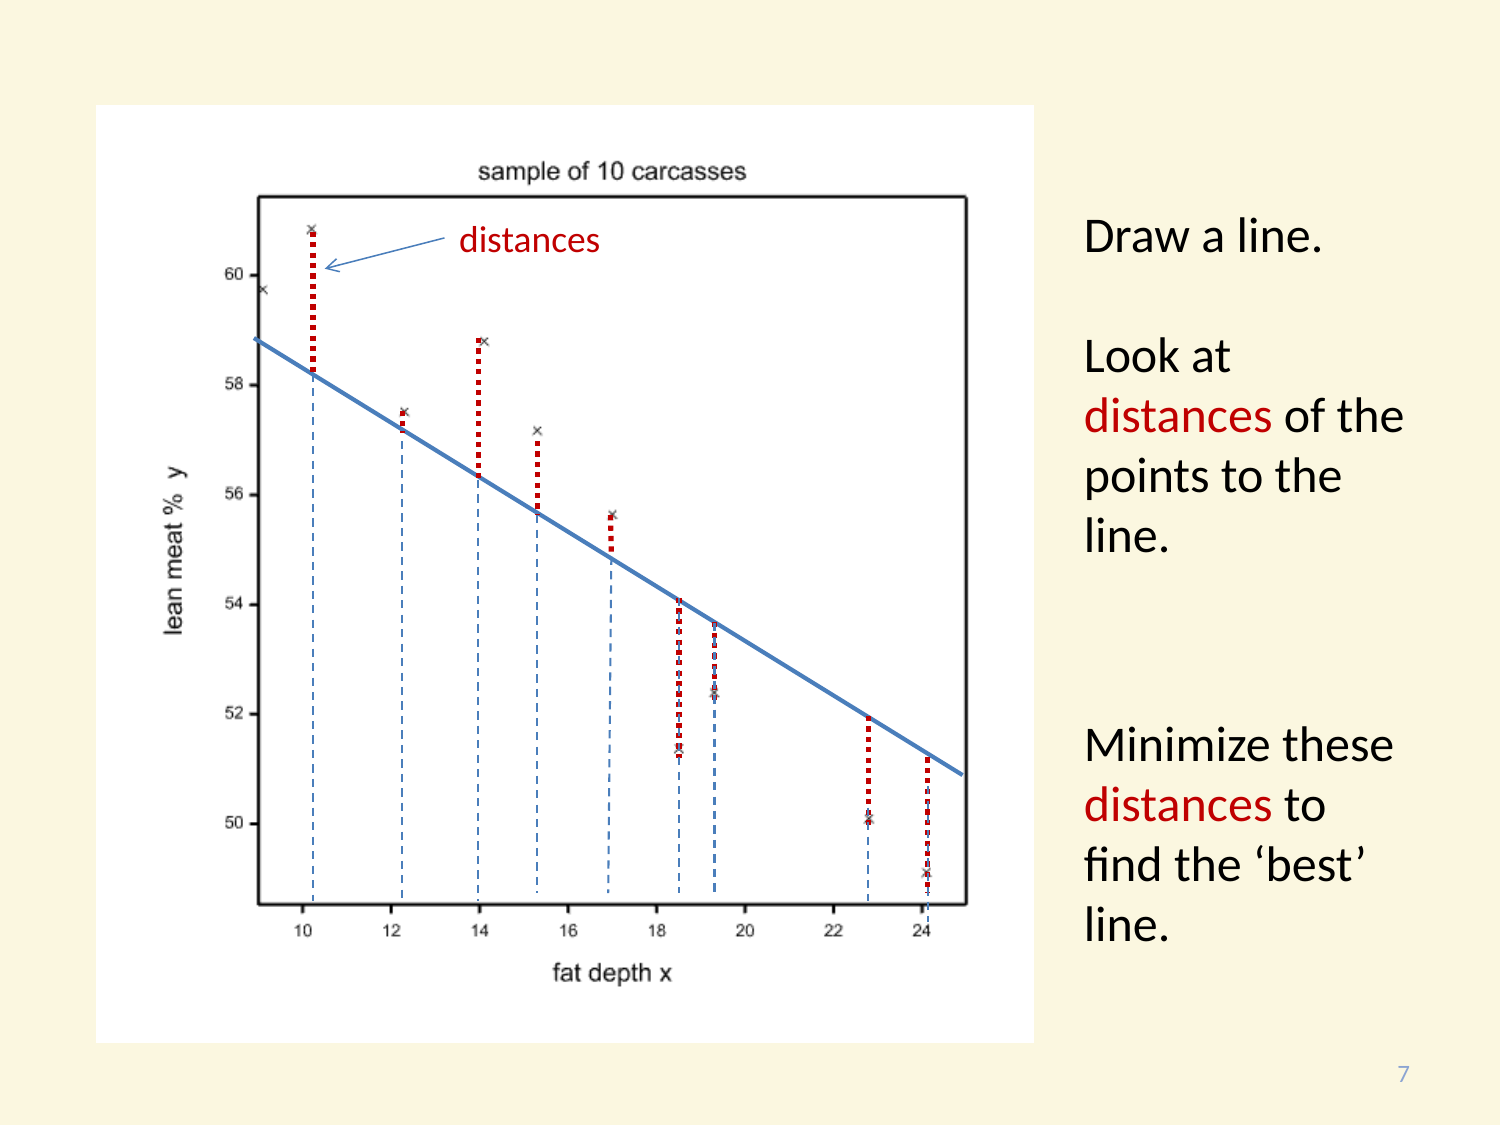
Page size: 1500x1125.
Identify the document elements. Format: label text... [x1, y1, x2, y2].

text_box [479, 337, 963, 776]
picture [95, 105, 1034, 1044]
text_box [318, 337, 477, 776]
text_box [253, 337, 308, 776]
slide_number 7 [1316, 1042, 1425, 1103]
text_box Draw a line. Look at distances of the points to the line. [1068, 195, 1436, 571]
text_box Minimize these distances to find the ‘best’ line. [1068, 704, 1412, 959]
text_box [607, 556, 612, 894]
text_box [324, 238, 445, 269]
